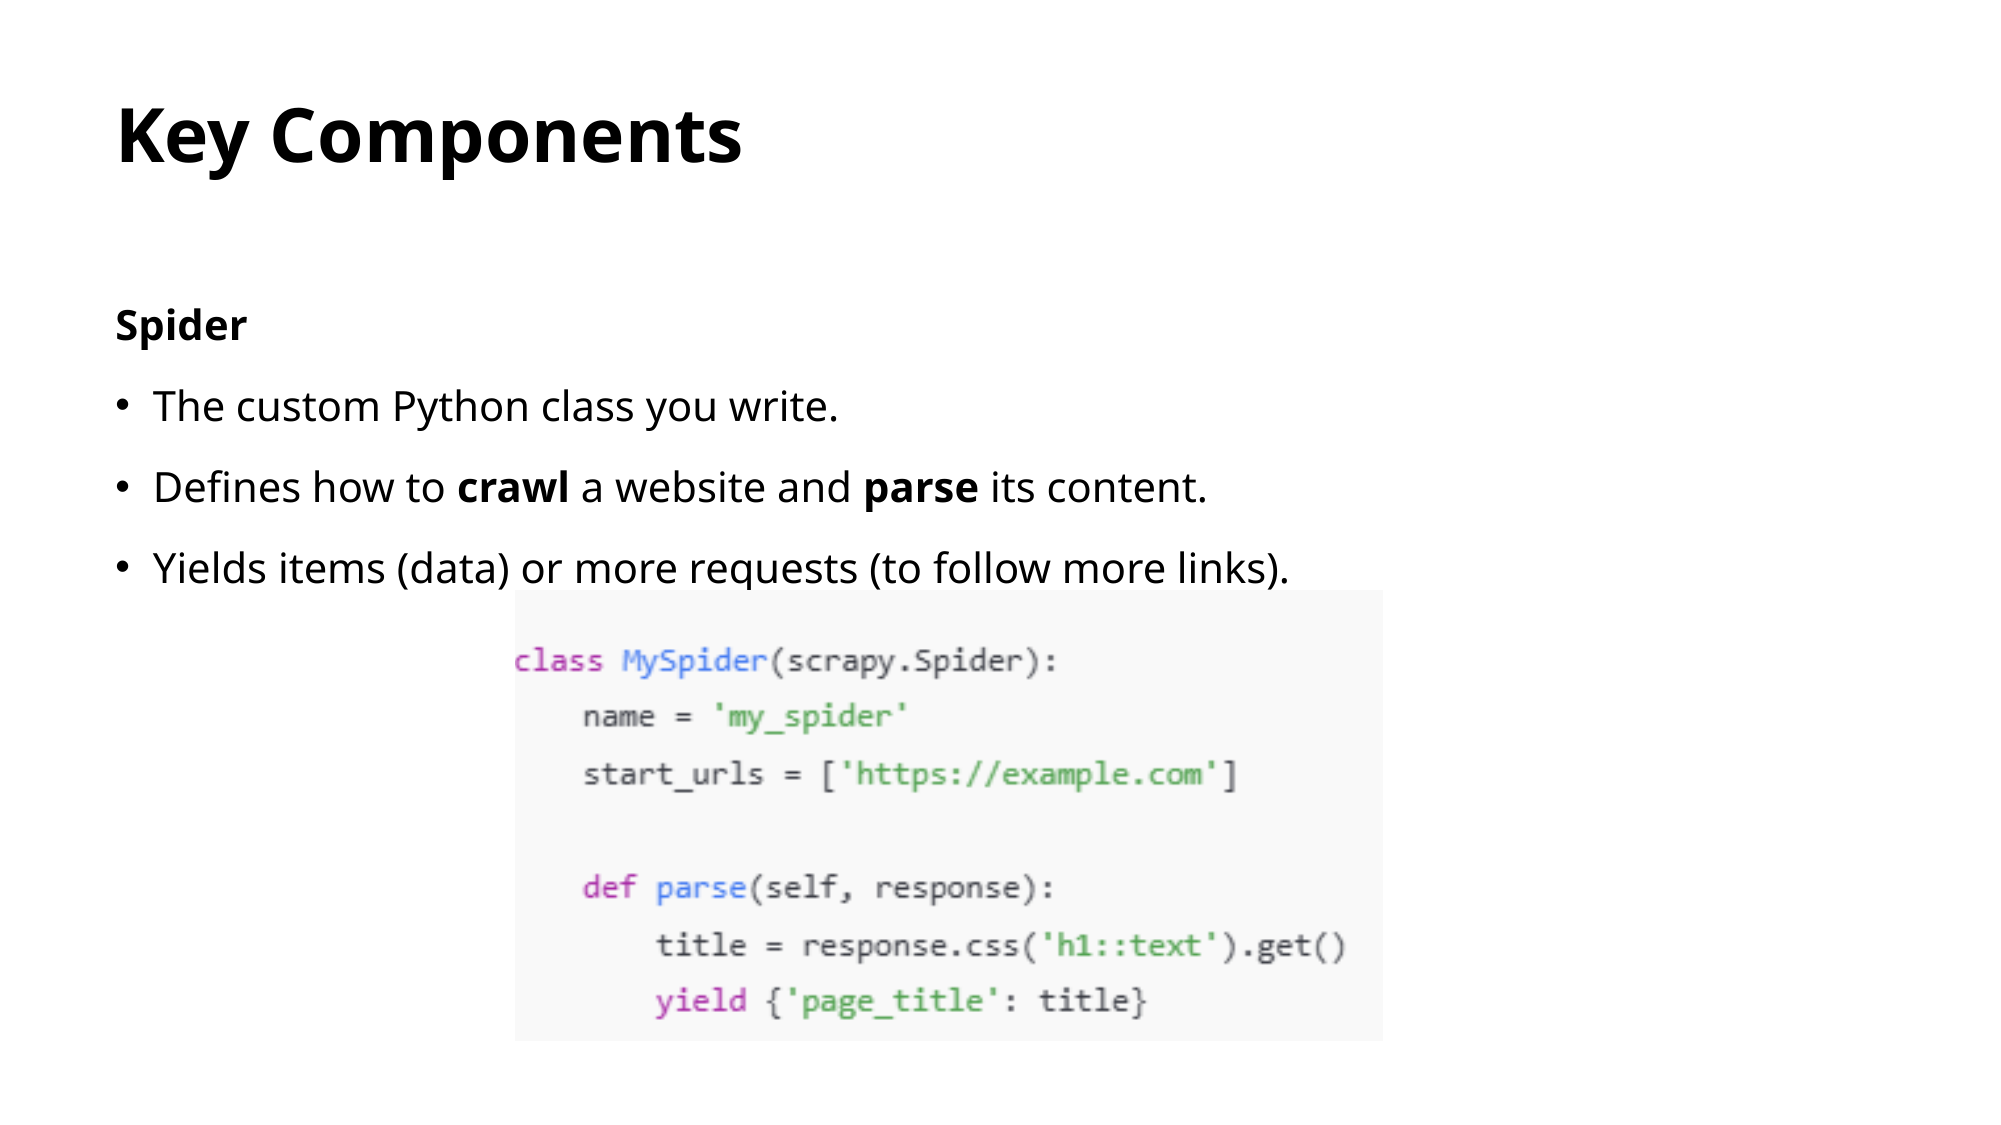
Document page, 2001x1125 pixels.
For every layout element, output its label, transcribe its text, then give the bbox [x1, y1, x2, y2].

title Key Components [100, 90, 1849, 276]
list Spider The custom Python class you write. Defines how to crawl a website and parse its content. Yields items (data) or more requests (to follow more links). [100, 281, 1849, 1035]
picture [514, 590, 1383, 1041]
